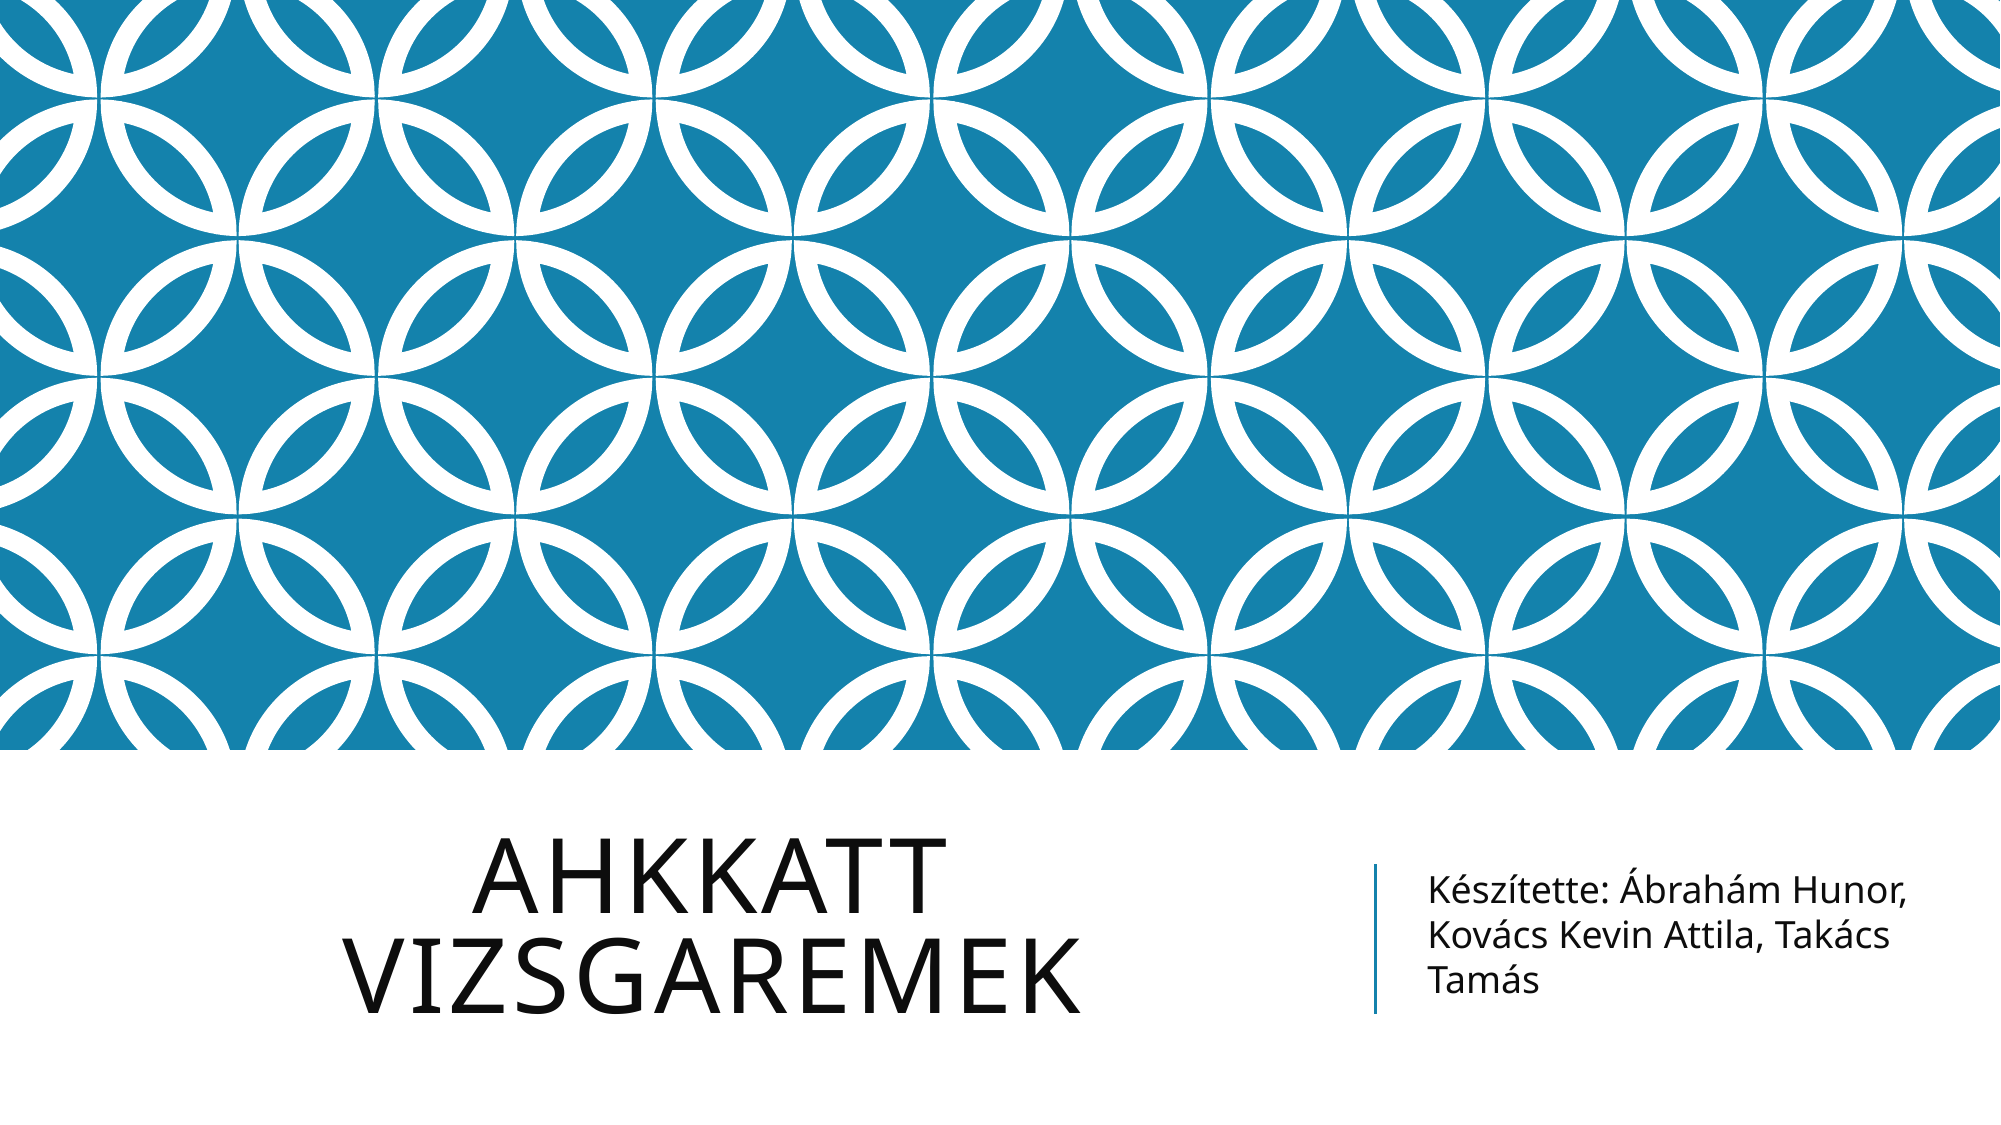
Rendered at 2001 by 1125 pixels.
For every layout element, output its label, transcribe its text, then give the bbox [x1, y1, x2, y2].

title AHKKATT VIZSGAREMEK [75, 813, 1350, 1054]
subtitle Készítette: Ábrahám Hunor, Kovács Kevin Attila, Takács Tamás [1412, 813, 1938, 1054]
